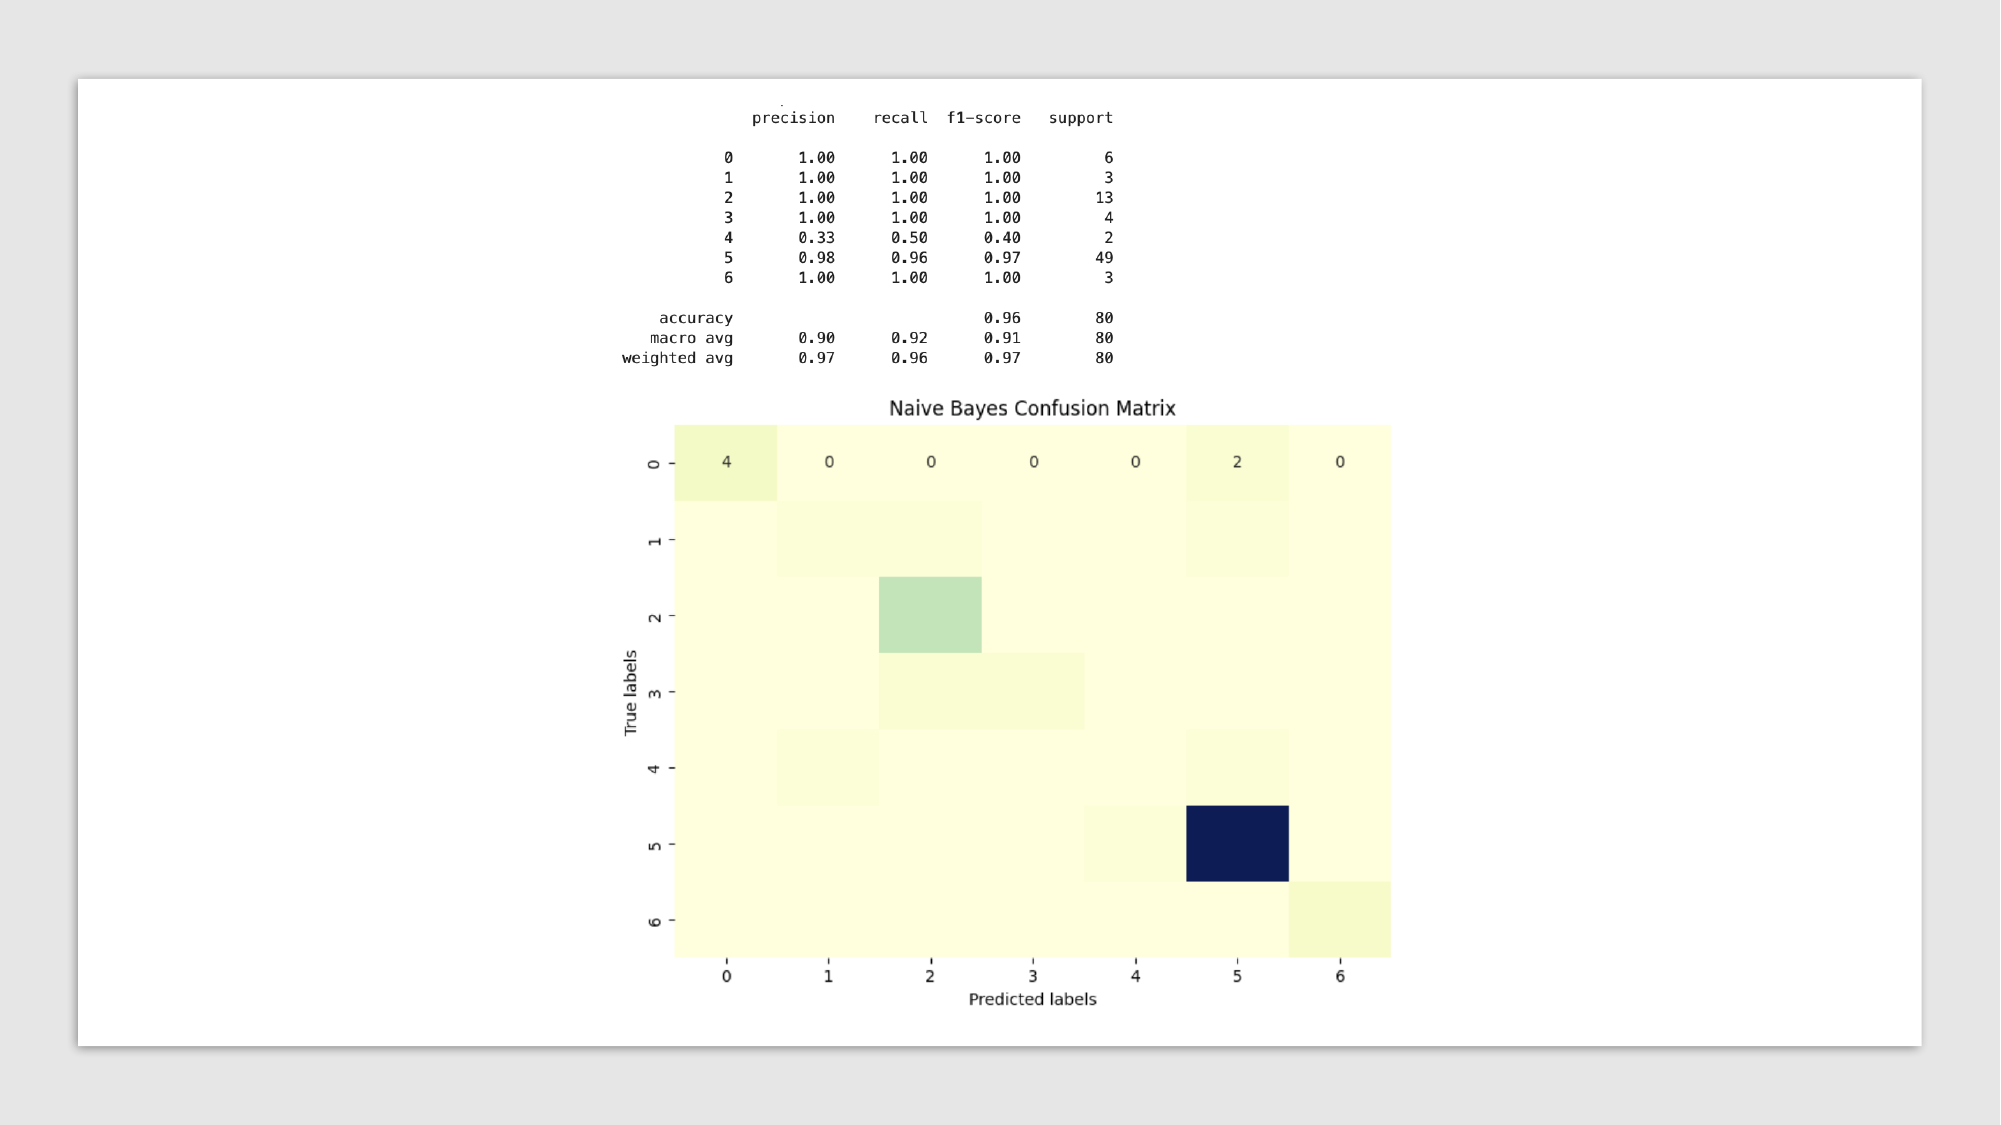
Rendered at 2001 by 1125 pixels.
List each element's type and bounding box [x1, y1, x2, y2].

text_box [77, 78, 1923, 1047]
text_box [0, 0, 2000, 1125]
picture [585, 105, 1415, 1020]
